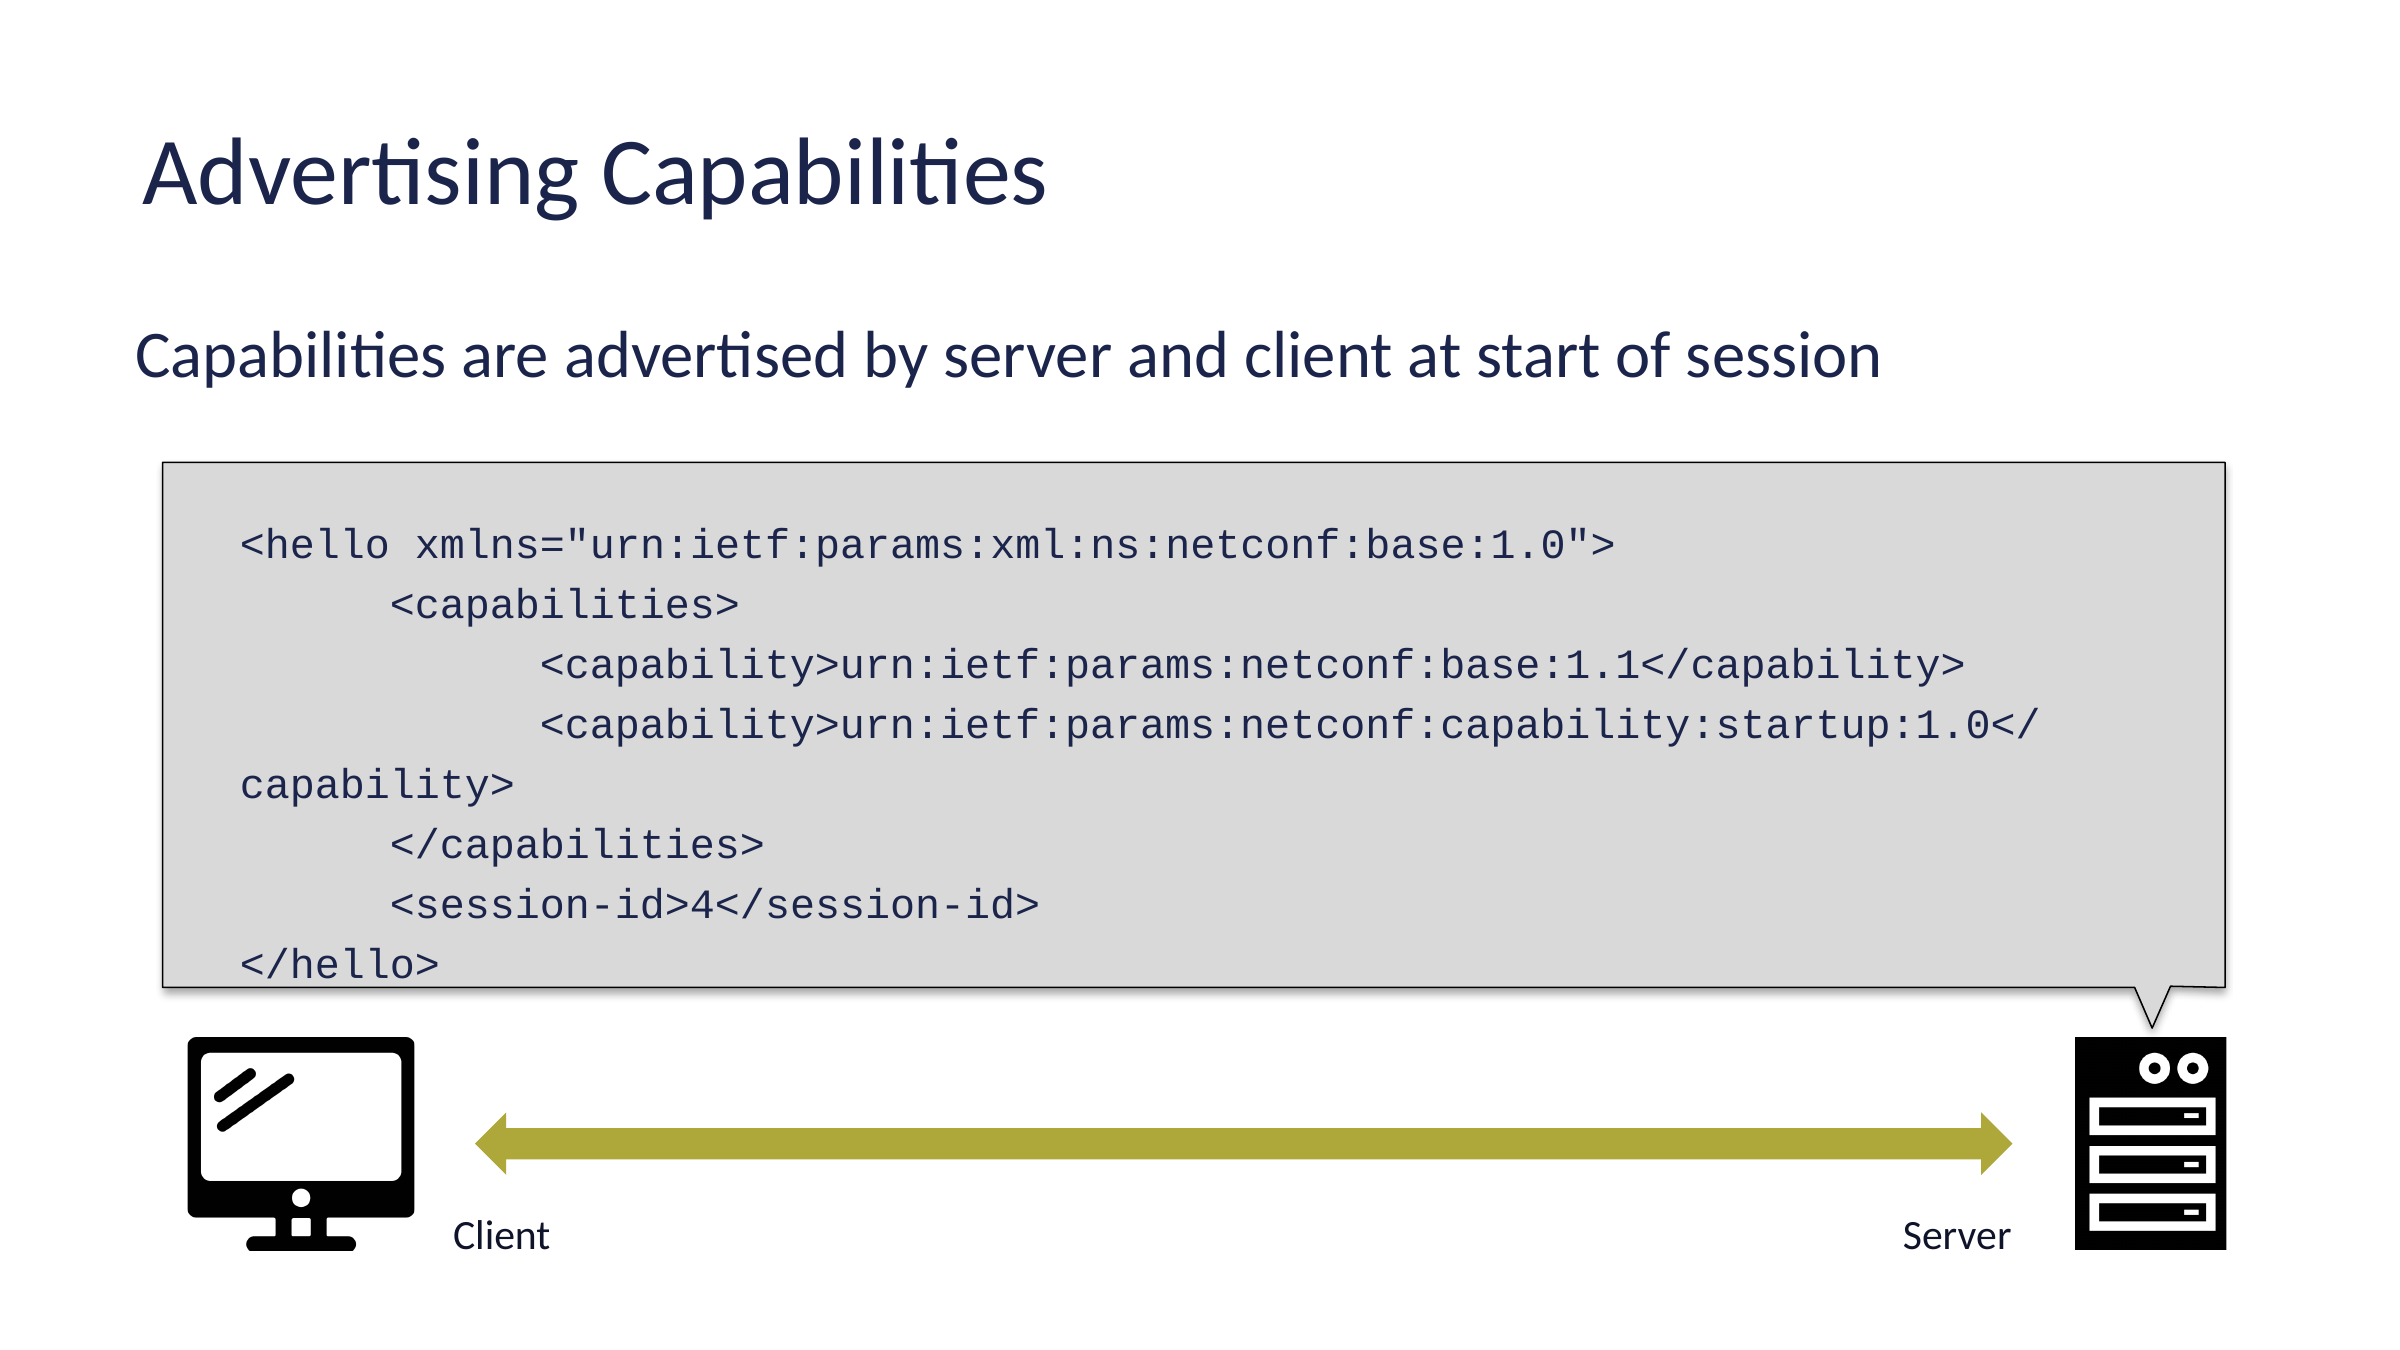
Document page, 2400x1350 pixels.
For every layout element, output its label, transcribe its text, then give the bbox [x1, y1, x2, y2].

text_box [472, 1110, 2015, 1177]
text_box <hello xmlns="urn:ietf:params:xml:ns:netconf:base:1.0"> <capabilities> <capability>urn:ietf:params:netconf:base:1.1</capability> <capability>urn:ietf:params:netconf:capability:startup:1.0</capability> </capabilities> <session-id>4</session-id> </hello> [224, 499, 2175, 995]
text_box [161, 461, 2226, 989]
picture [187, 1037, 415, 1252]
text_box Client [438, 1200, 566, 1265]
list Capabilities are advertised by server and client at start of session [112, 300, 2273, 423]
text_box [2137, 995, 2168, 1029]
picture [2074, 1036, 2227, 1251]
text_box Server [1888, 1200, 2027, 1265]
title Advertising Capabilities [120, 54, 2280, 279]
